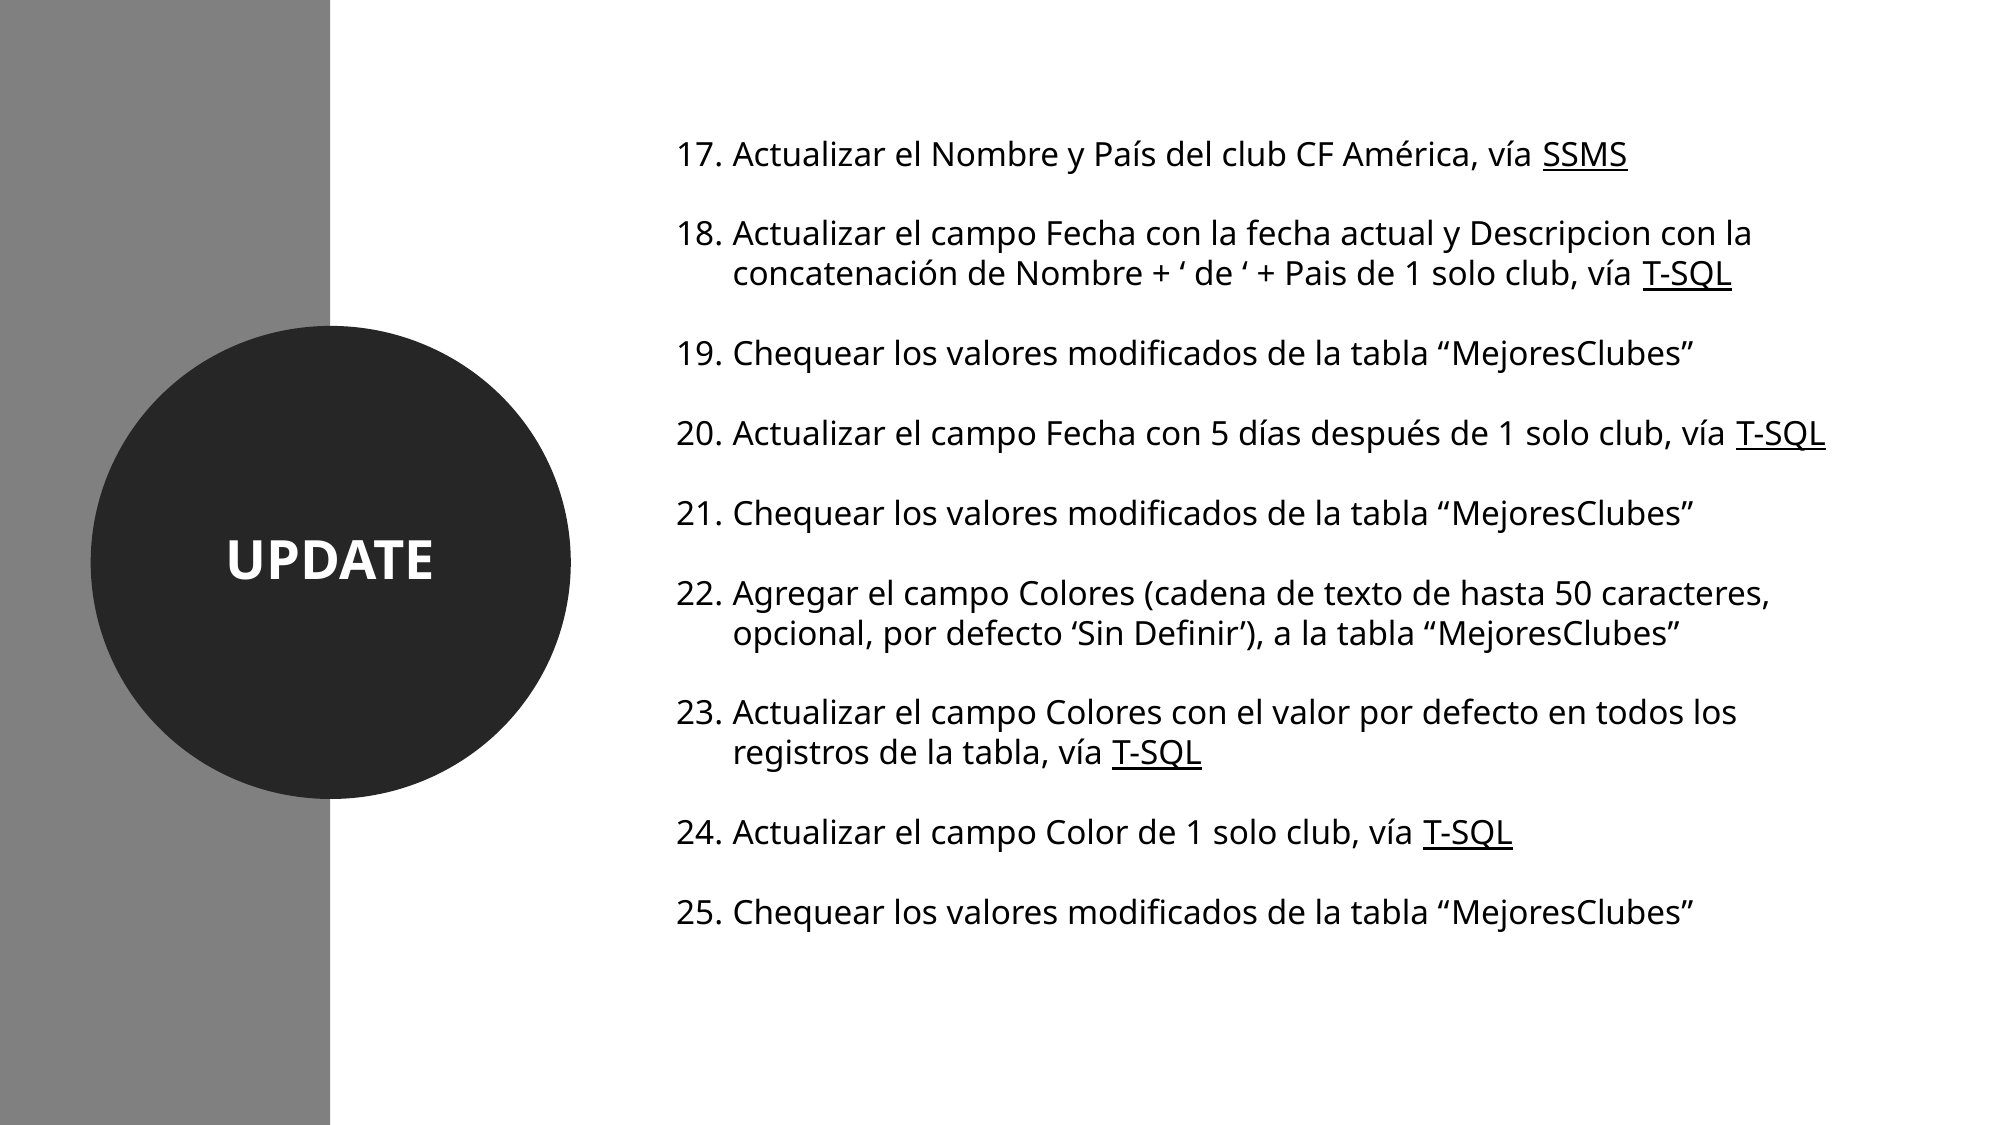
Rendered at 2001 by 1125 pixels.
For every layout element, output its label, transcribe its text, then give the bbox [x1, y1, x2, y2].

text_box [0, 0, 331, 1125]
text_box UPDATE [105, 340, 557, 785]
text_box Actualizar el Nombre y País del club CF América, vía SSMS Actualizar el campo Fecha con la fecha actual y Descripcion con la concatenación de Nombre + ‘ de ‘ + Pais de 1 solo club, vía T-SQL Chequear los valores modificados de la tabla “MejoresClubes” Actualizar el campo Fecha con 5 días después de 1 solo club, vía T-SQL Chequear los valores modificados de la tabla “MejoresClubes” Agregar el campo Colores (cadena de texto de hasta 50 caracteres, opcional, por defecto ‘Sin Definir’), a la tabla “MejoresClubes” Actualizar el campo Colores con el valor por defecto en todos los registros de la tabla, vía T-SQL Actualizar el campo Color de 1 solo club, vía T-SQL Chequear los valores modificados de la tabla “MejoresClubes” [661, 125, 1864, 939]
